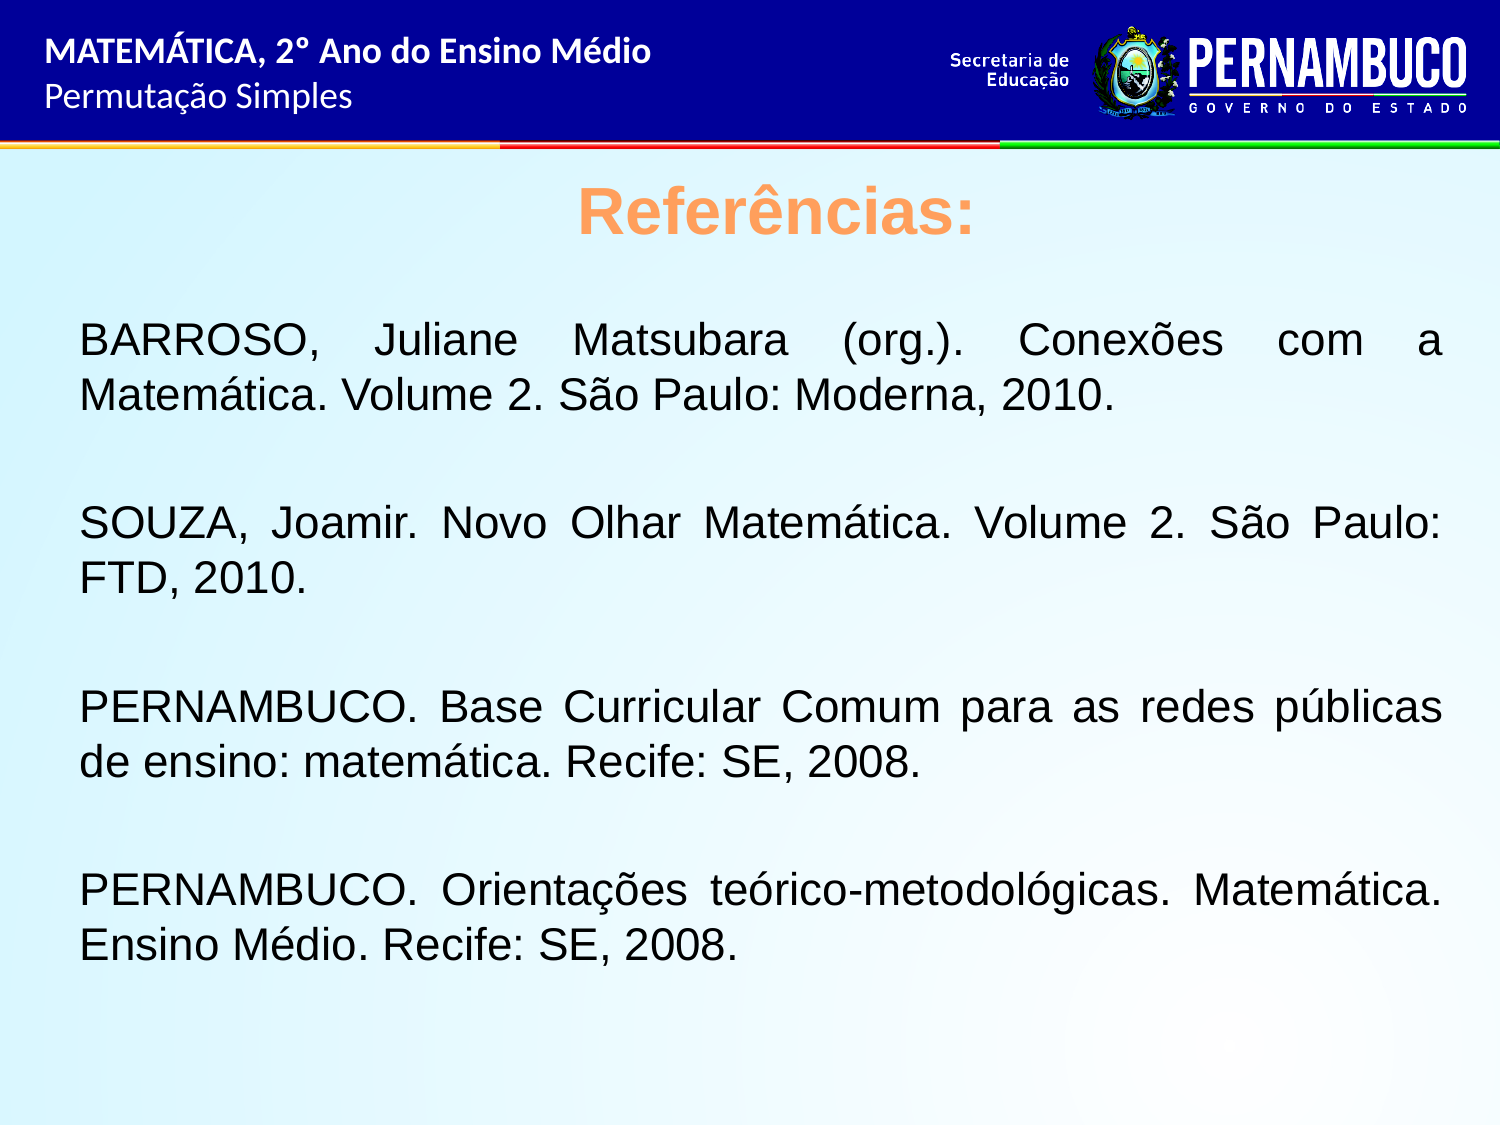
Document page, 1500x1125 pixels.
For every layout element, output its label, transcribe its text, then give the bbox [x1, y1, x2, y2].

text_box [0, 0, 1500, 75]
text_box MATEMÁTICA, 2º Ano do Ensino Médio Permutação Simples [29, 18, 857, 124]
text_box BARROSO, Juliane Matsubara (org.). Conexões com a Matemática. Volume 2. São Paulo: Moderna, 2010. SOUZA, Joamir. Novo Olhar Matemática. Volume 2. São Paulo: FTD, 2010. PERNAMBUCO. Base Curricular Comum para as redes públicas de ensino: matemática. Recife: SE, 2008. PERNAMBUCO. Orientações teórico-metodológicas. Matemática. Ensino Médio. Recife: SE, 2008. [64, 302, 1459, 1000]
picture [0, 75, 1500, 1125]
text_box Referências: [562, 160, 992, 256]
